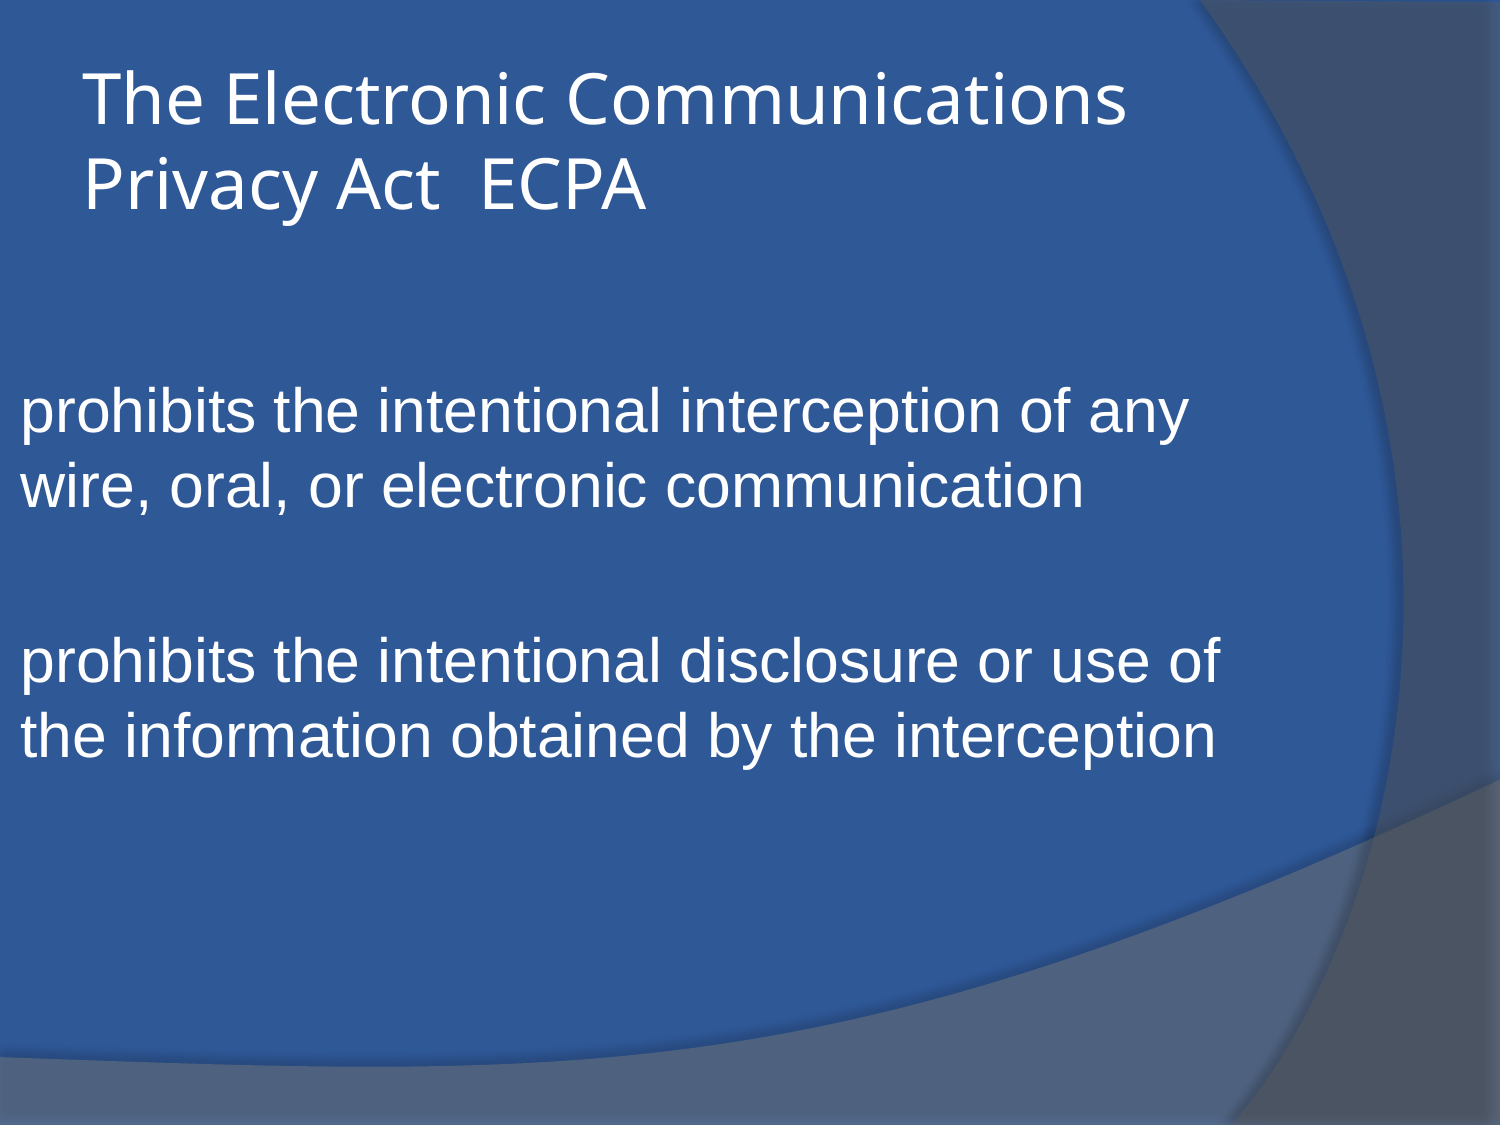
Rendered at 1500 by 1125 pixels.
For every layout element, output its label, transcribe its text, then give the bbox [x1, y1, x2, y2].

title The Electronic Communications Privacy Act ECPA [75, 45, 1300, 233]
list prohibits the intentional interception of any wire, oral, or electronic communication prohibits the intentional disclosure or use of the information obtained by the interception [0, 362, 1300, 1005]
